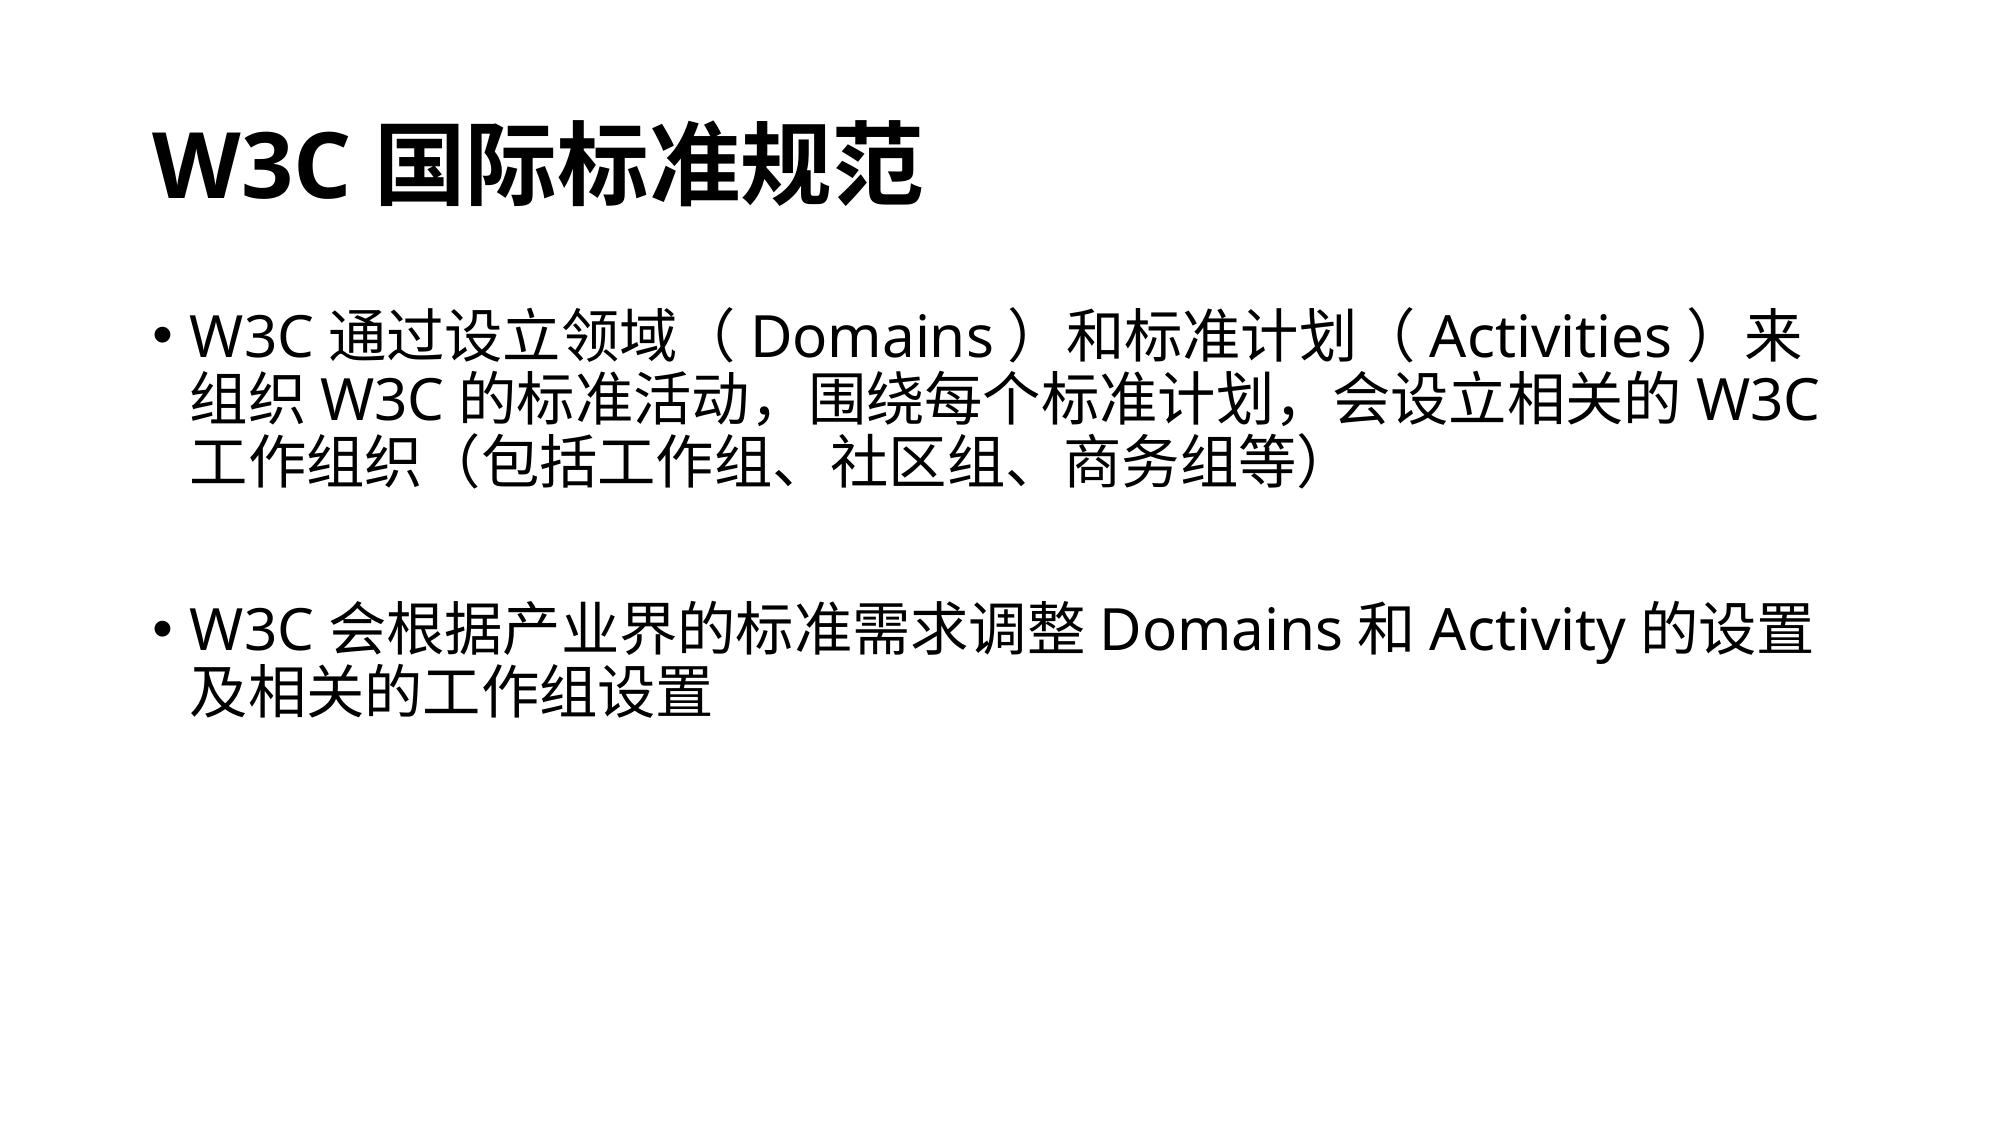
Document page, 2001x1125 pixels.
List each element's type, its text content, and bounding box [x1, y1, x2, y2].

list W3C通过设立领域（Domains）和标准计划（Activities）来组织W3C的标准活动，围绕每个标准计划，会设立相关的W3C工作组织（包括工作组、社区组、商务组等） W3C会根据产业界的标准需求调整Domains和Activity的设置及相关的工作组设置 [137, 299, 1863, 1014]
title W3C国际标准规范 [137, 59, 1863, 278]
